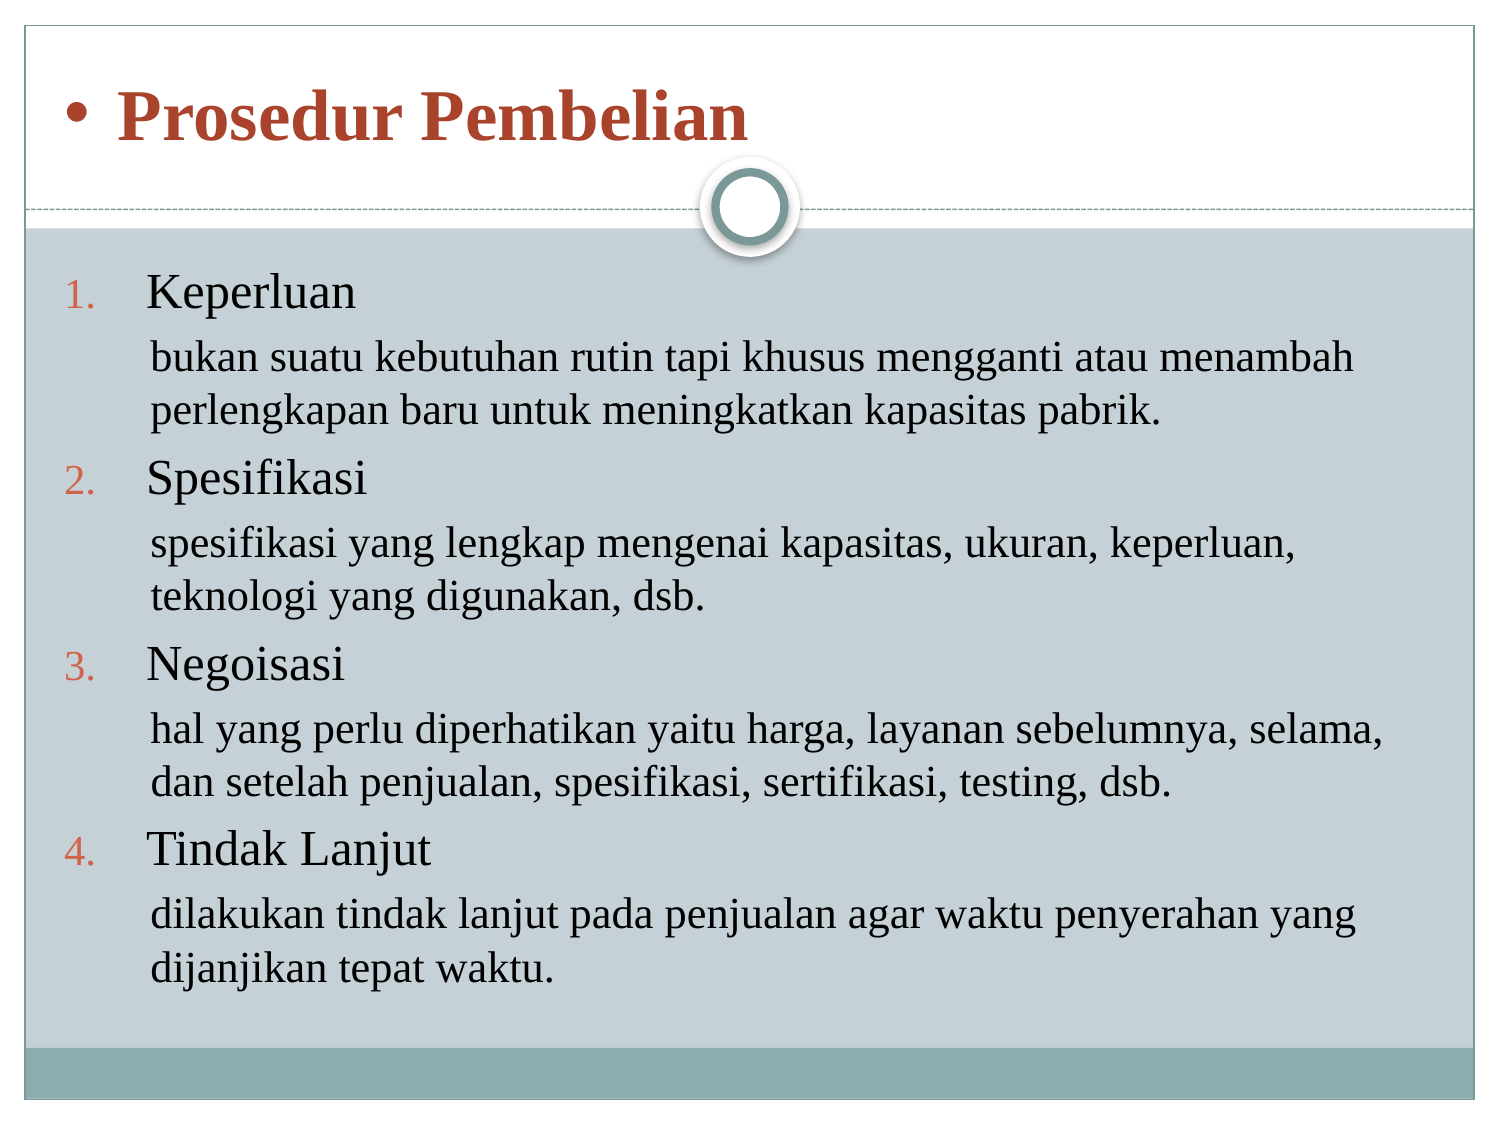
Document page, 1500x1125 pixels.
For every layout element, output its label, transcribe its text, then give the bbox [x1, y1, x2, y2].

list Keperluan bukan suatu kebutuhan rutin tapi khusus mengganti atau menambah perlengkapan baru untuk meningkatkan kapasitas pabrik. Spesifikasi spesifikasi yang lengkap mengenai kapasitas, ukuran, keperluan, teknologi yang digunakan, dsb. Negoisasi hal yang perlu diperhatikan yaitu harga, layanan sebelumnya, selama, dan setelah penjualan, spesifikasi, sertifikasi, testing, dsb. Tindak Lanjut dilakukan tindak lanjut pada penjualan agar waktu penyerahan yang dijanjikan tepat waktu. [49, 250, 1445, 1001]
title Prosedur Pembelian [49, 37, 1450, 162]
